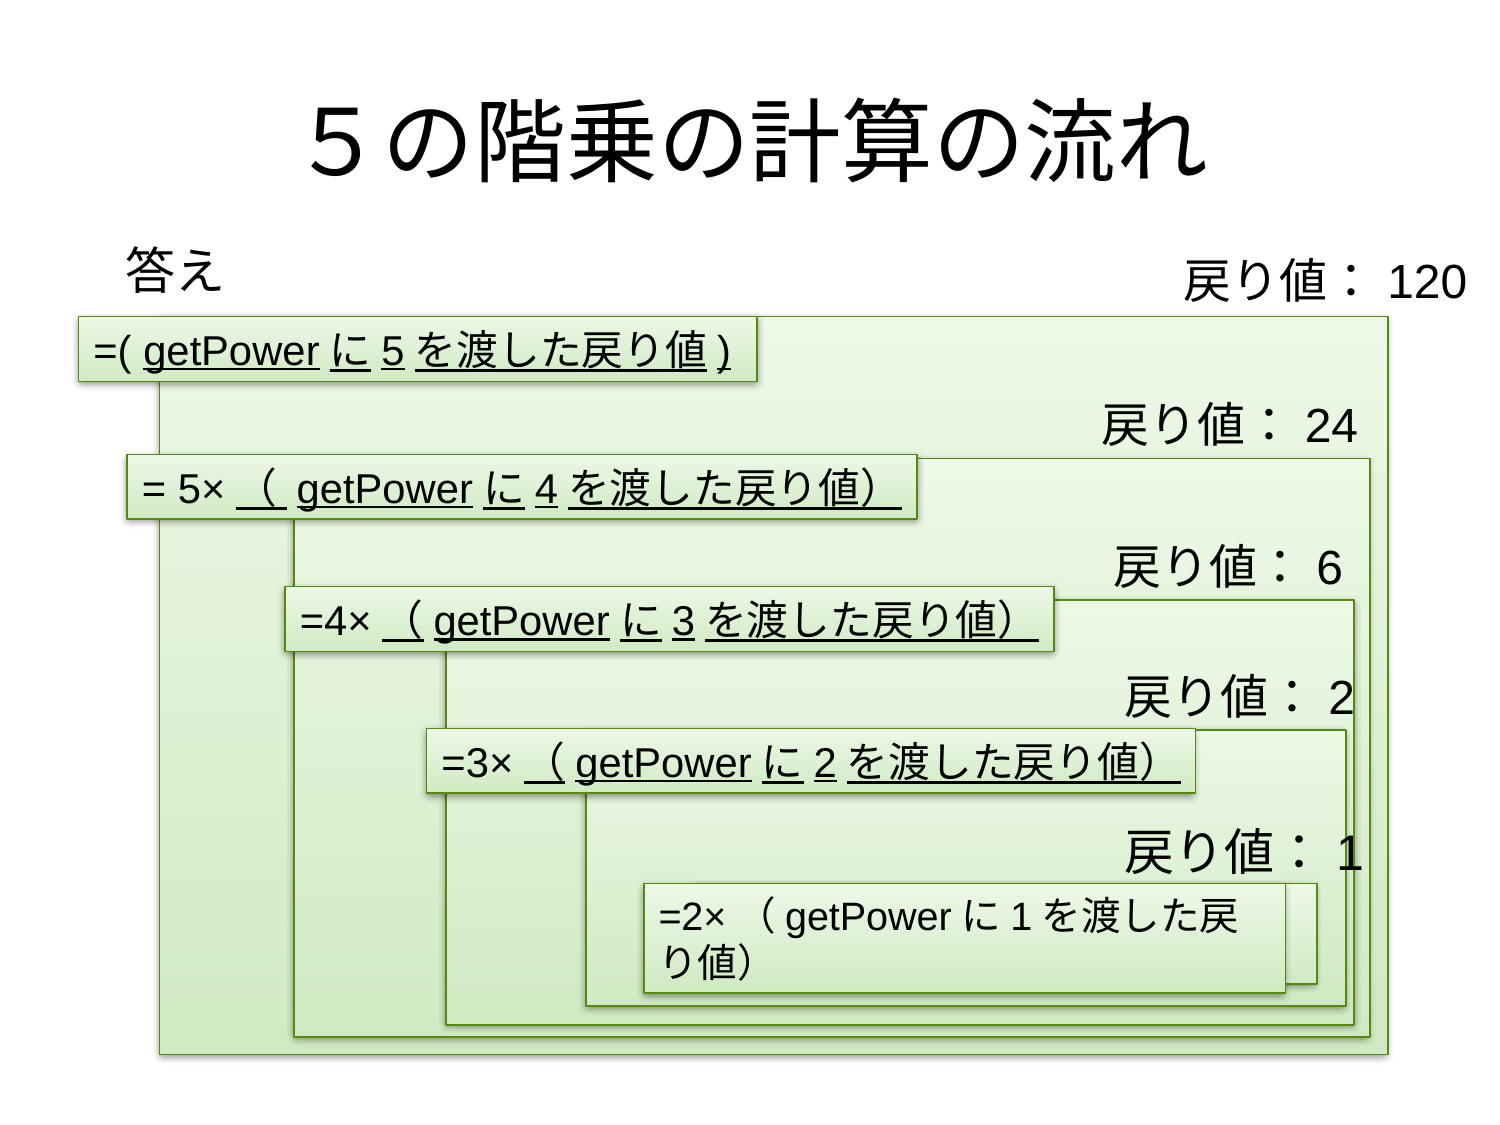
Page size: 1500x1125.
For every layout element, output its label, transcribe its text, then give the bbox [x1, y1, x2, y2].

text_box 戻り値：120 [1168, 243, 1483, 316]
title ５の階乗の計算の流れ [75, 45, 1425, 233]
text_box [643, 883, 1318, 985]
text_box 答え [110, 231, 240, 307]
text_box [111, 316, 1389, 1055]
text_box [335, 586, 1355, 1026]
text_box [476, 728, 1347, 1007]
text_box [176, 454, 1371, 1038]
